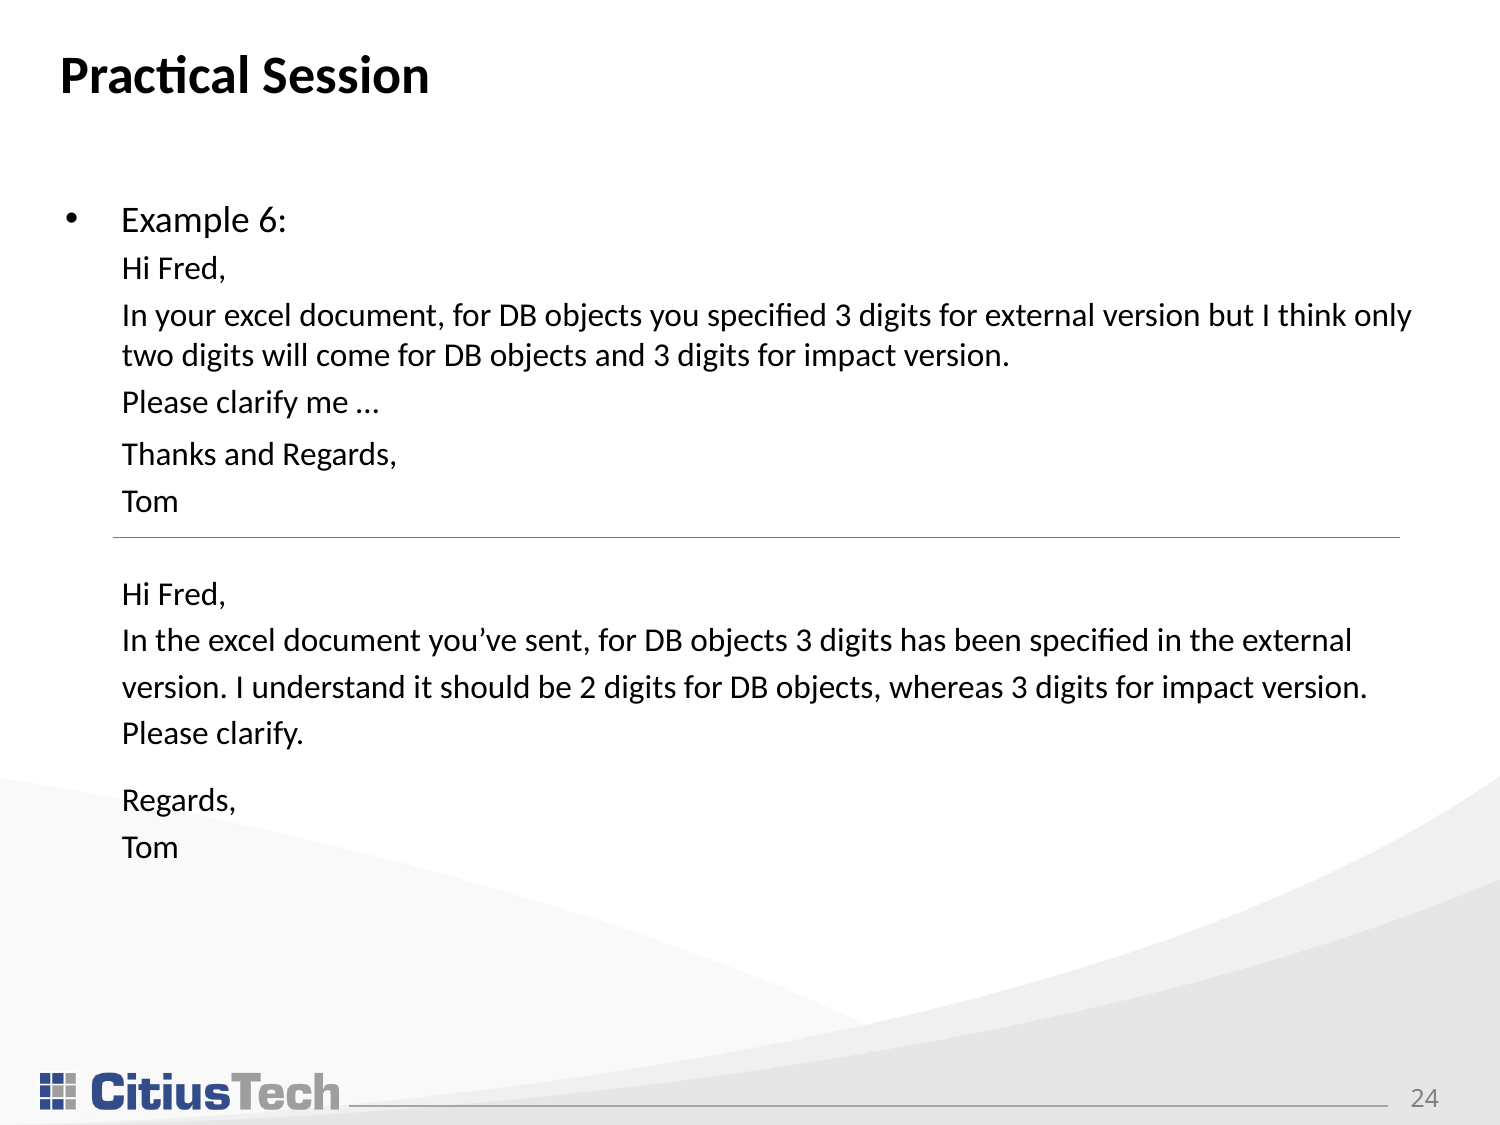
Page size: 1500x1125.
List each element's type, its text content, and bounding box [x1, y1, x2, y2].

picture [0, 0, 1500, 1125]
list Example 6: Hi Fred, In your excel document, for DB objects you specified 3 digits for external version but I think only two digits will come for DB objects and 3 digits for impact version. Please clarify me … Thanks and Regards, Tom Hi Fred, In the excel document you’ve sent, for DB objects 3 digits has been specified in the external version. I understand it should be 2 digits for DB objects, whereas 3 digits for impact version. Please clarify. Regards, Tom [50, 187, 1450, 1025]
title Practical Session [45, 24, 1450, 120]
